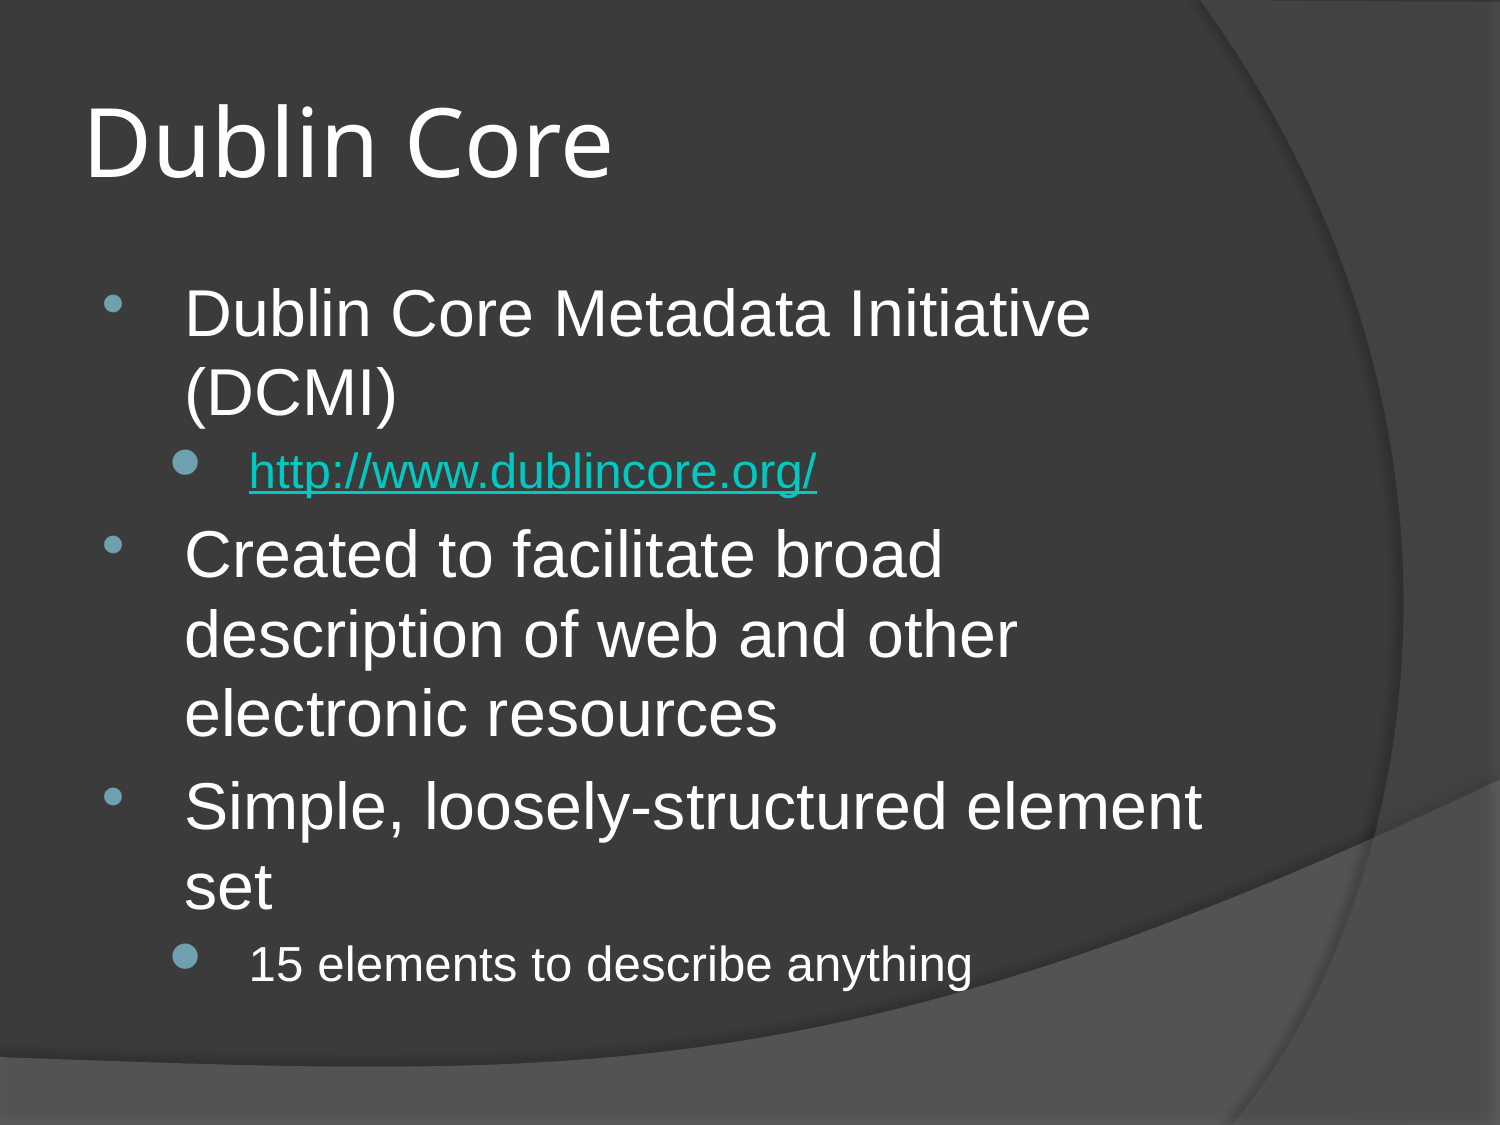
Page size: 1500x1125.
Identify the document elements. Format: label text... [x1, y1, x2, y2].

title Dublin Core [75, 45, 1300, 233]
list Dublin Core Metadata Initiative (DCMI) http://www.dublincore.org/ Created to facilitate broad description of web and other electronic resources Simple, loosely-structured element set 15 elements to describe anything [75, 262, 1300, 1005]
